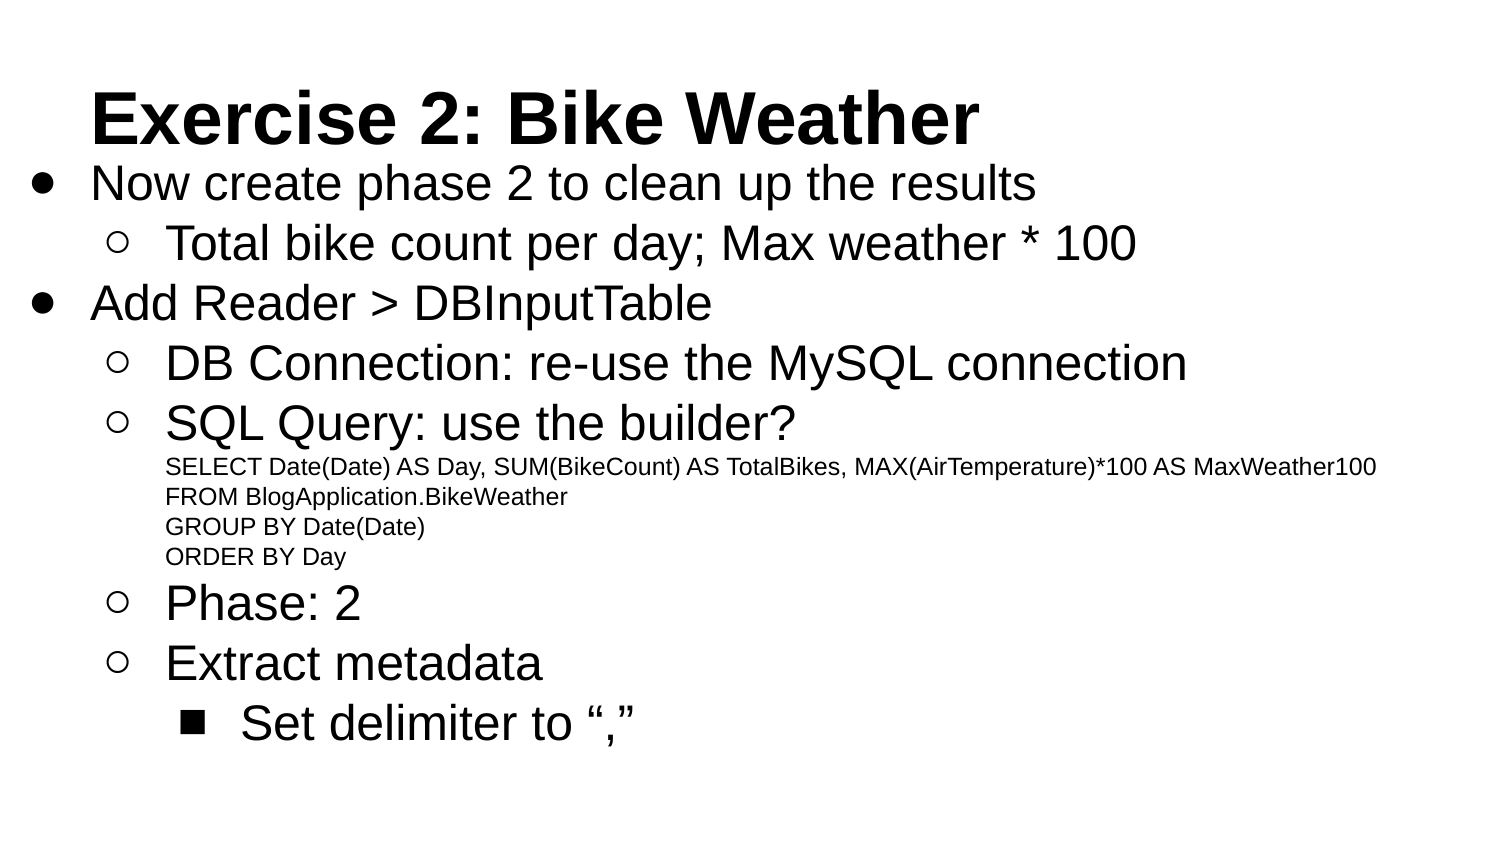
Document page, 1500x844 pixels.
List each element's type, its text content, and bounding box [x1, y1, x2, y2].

title Exercise 2: Bike Weather [75, 33, 1425, 135]
list Now create phase 2 to clean up the results Total bike count per day; Max weather * 100 Add Reader > DBInputTable DB Connection: re-use the MySQL connection SQL Query: use the builder? SELECT Date(Date) AS Day, SUM(BikeCount) AS TotalBikes, MAX(AirTemperature)*100 AS MaxWeather100 FROM BlogApplication.BikeWeather GROUP BY Date(Date) ORDER BY Day Phase: 2 Extract metadata Set delimiter to “,” [0, 135, 1500, 831]
